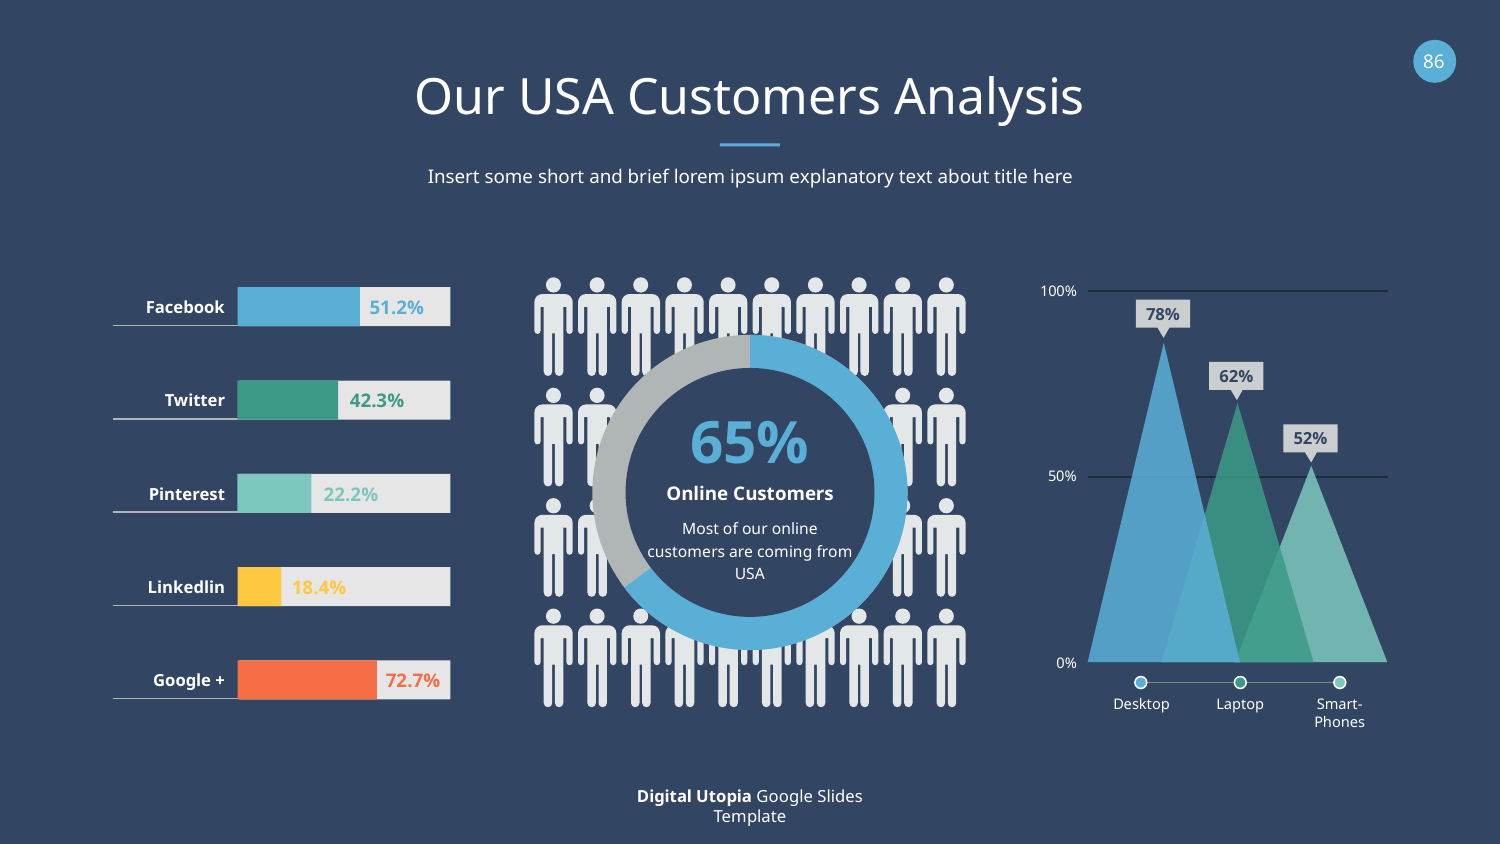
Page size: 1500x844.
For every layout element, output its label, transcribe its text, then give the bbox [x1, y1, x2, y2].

list Our USA Customers Analysis [112, 64, 1388, 131]
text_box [534, 276, 966, 708]
list Insert some short and brief lorem ipsum explanatory text about title here [112, 164, 1388, 190]
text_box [1035, 281, 1388, 731]
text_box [112, 286, 451, 700]
